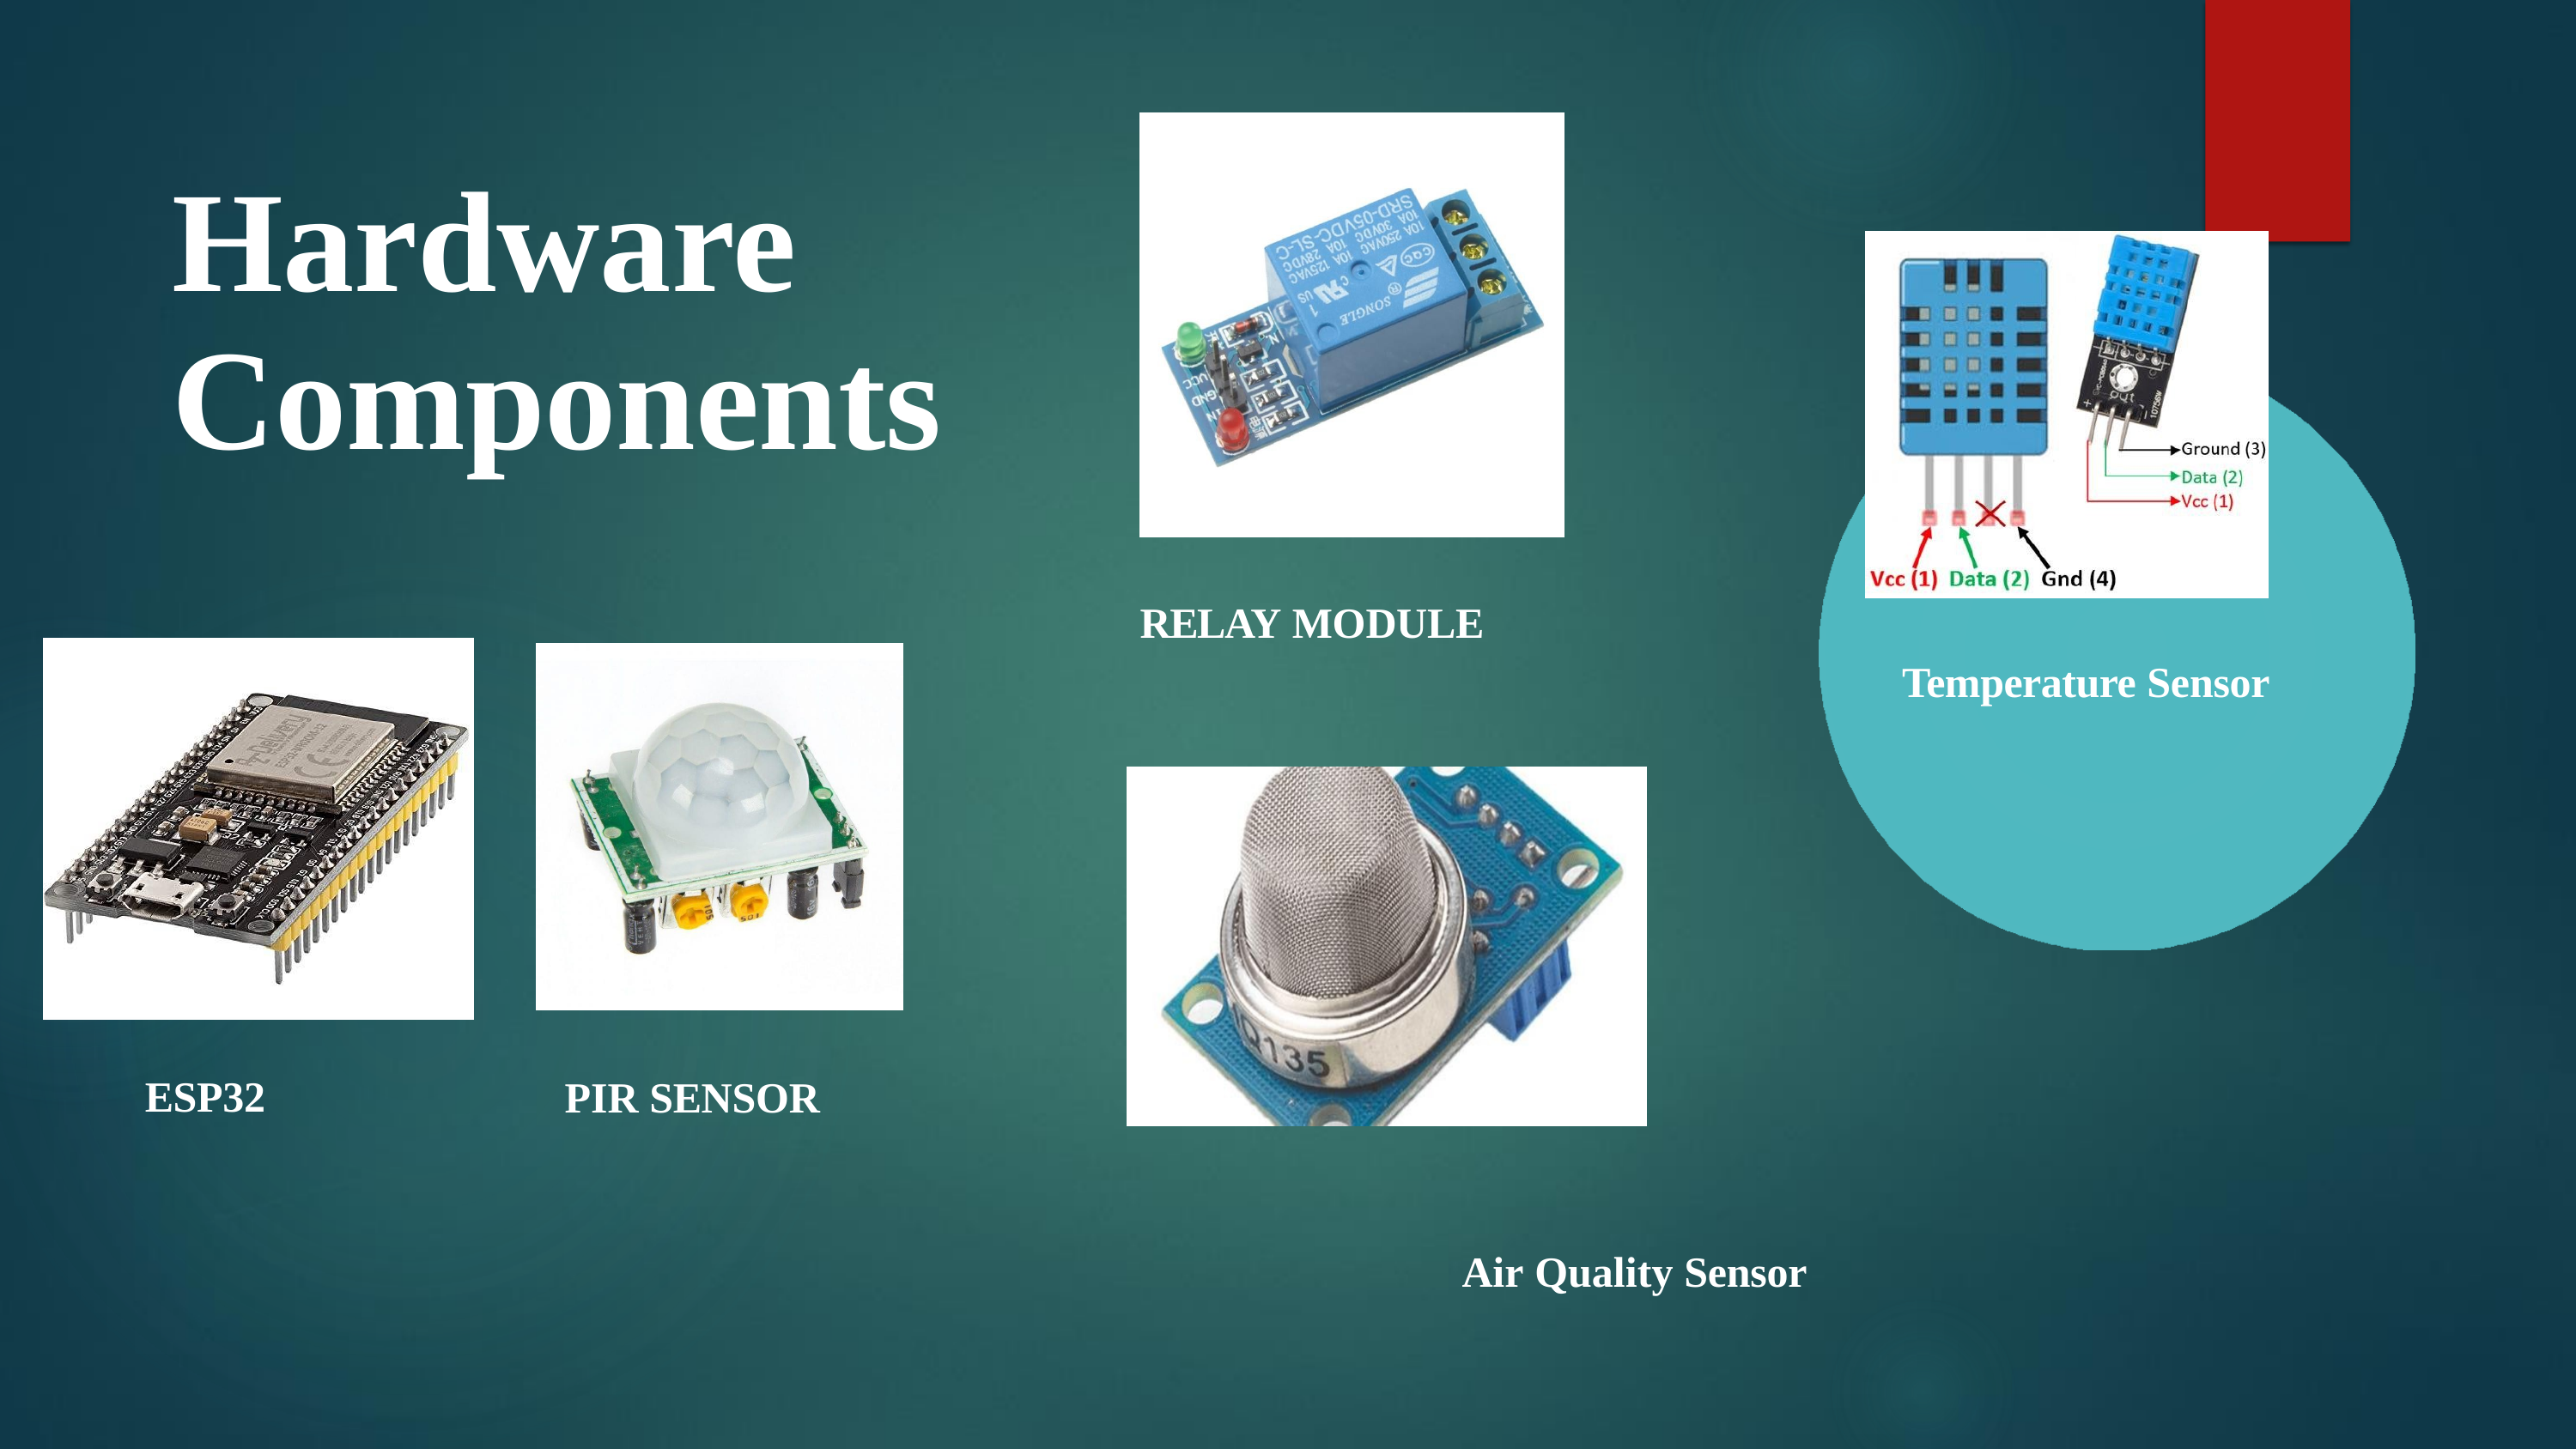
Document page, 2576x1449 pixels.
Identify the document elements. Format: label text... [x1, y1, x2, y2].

text_box Temperature Sensor [1900, 652, 2277, 706]
text_box ESP32 [143, 1067, 269, 1121]
text_box PIR SENSOR [562, 1068, 823, 1122]
text_box Air Quality Sensor [1460, 1242, 1809, 1296]
text_box RELAY MODULE [1138, 593, 1491, 647]
picture [0, 0, 2576, 1449]
title Hardware Components [169, 145, 946, 478]
